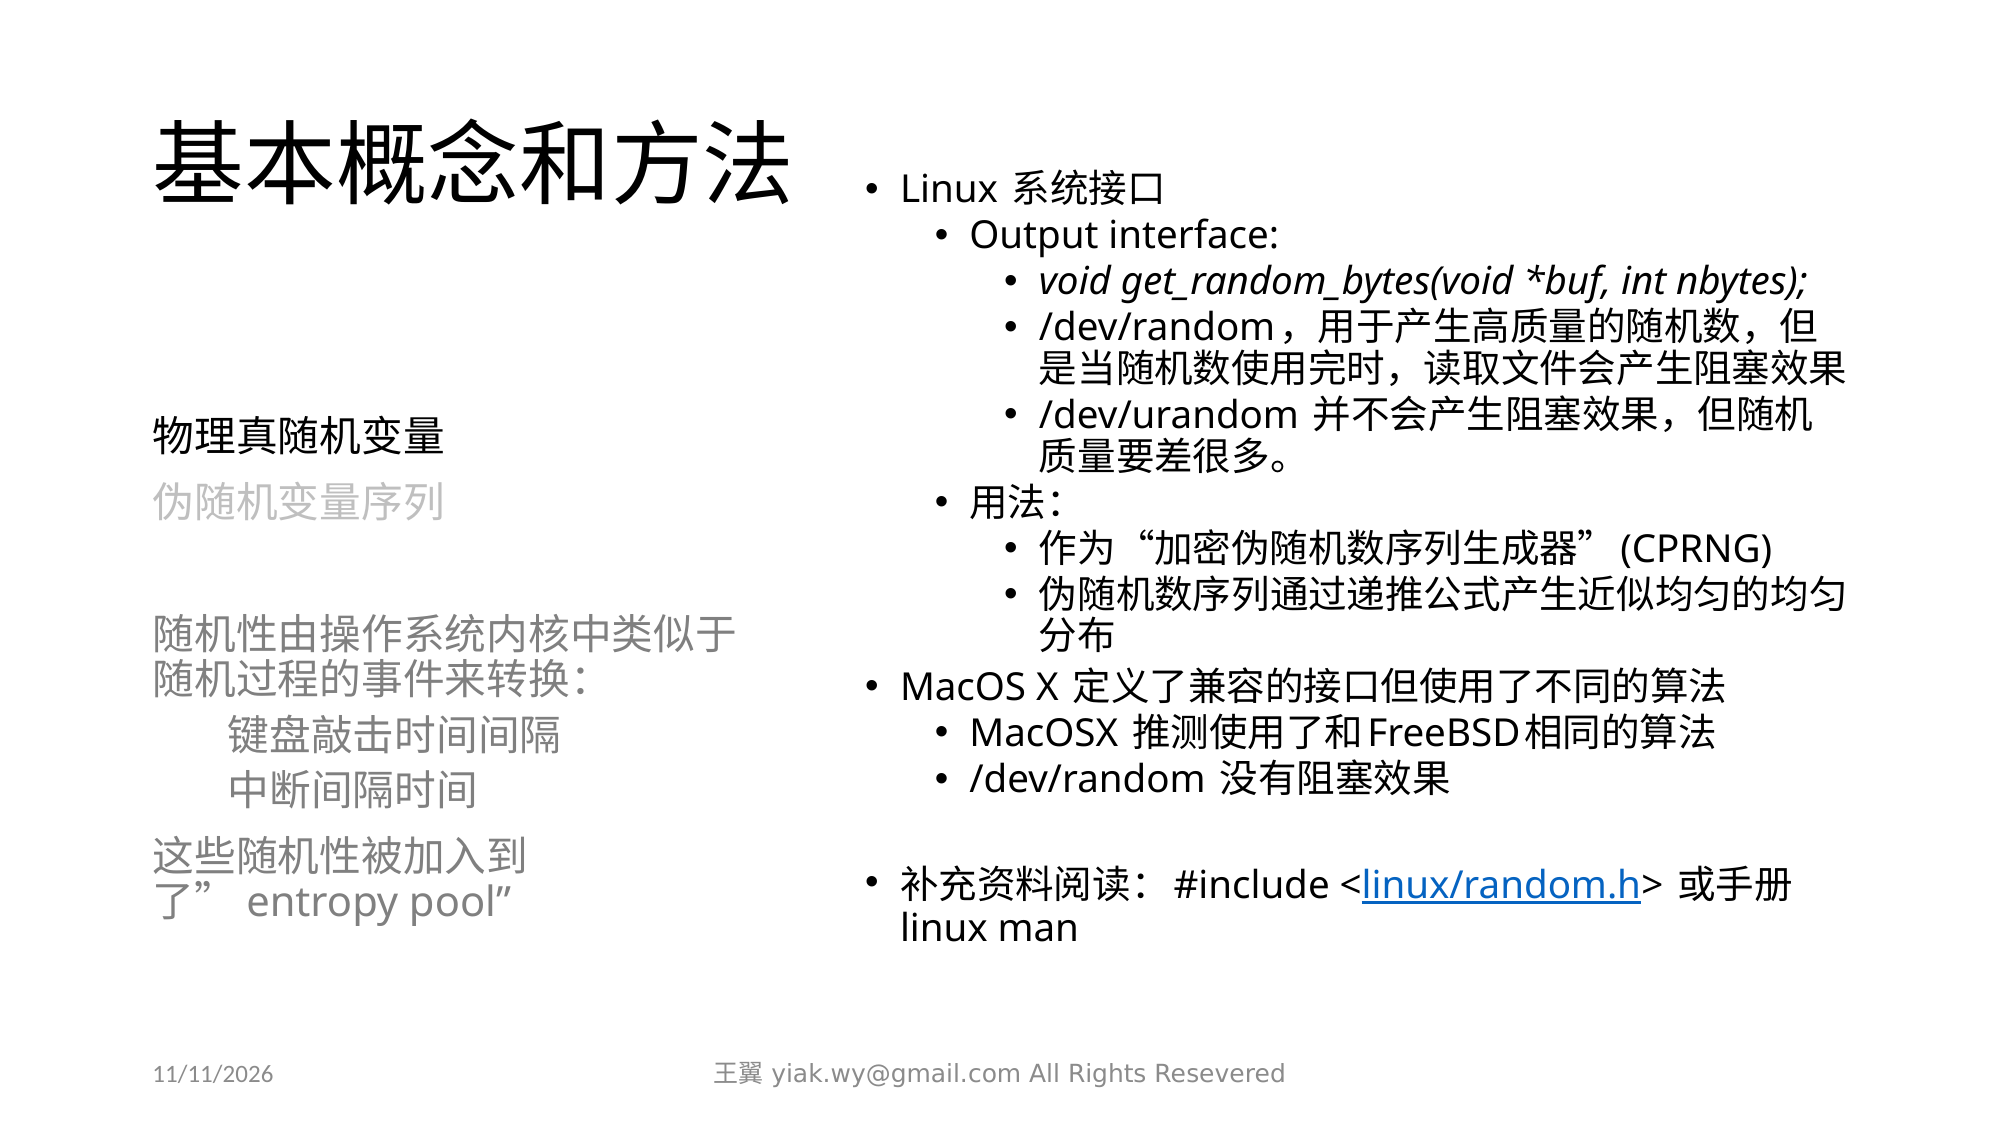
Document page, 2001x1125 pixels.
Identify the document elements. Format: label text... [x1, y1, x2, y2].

title 基本概念和方法 [137, 59, 873, 277]
list 物理真随机变量 伪随机变量序列 随机性由操作系统内核中类似于随机过程的事件来转换： 键盘敲击时间间隔 中断间隔时间 这些随机性被加入到了”entropy pool” [137, 337, 783, 963]
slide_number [137, 1042, 588, 1103]
footer 王翼 yiak.wy@gmail.com All Rights Resevered [662, 1042, 1338, 1103]
list Linux 系统接口 Output interface: void get_random_bytes(void *buf, int nbytes); /dev/random，用于产生高质量的随机数，但是当随机数使用完时，读取文件会产生阻塞效果 /dev/urandom 并不会产生阻塞效果，但随机质量要差很多。 用法： 作为“加密伪随机数序列生成器”(CPRNG) 伪随机数序列通过递推公式产生近似均匀的均匀分布 MacOS X 定义了兼容的接口但使用了不同的算法 MacOSX 推测使用了和FreeBSD相同的算法 /dev/random 没有阻塞效果 补充资料阅读：#include <linux/random.h> 或手册 linux man [850, 161, 1863, 962]
